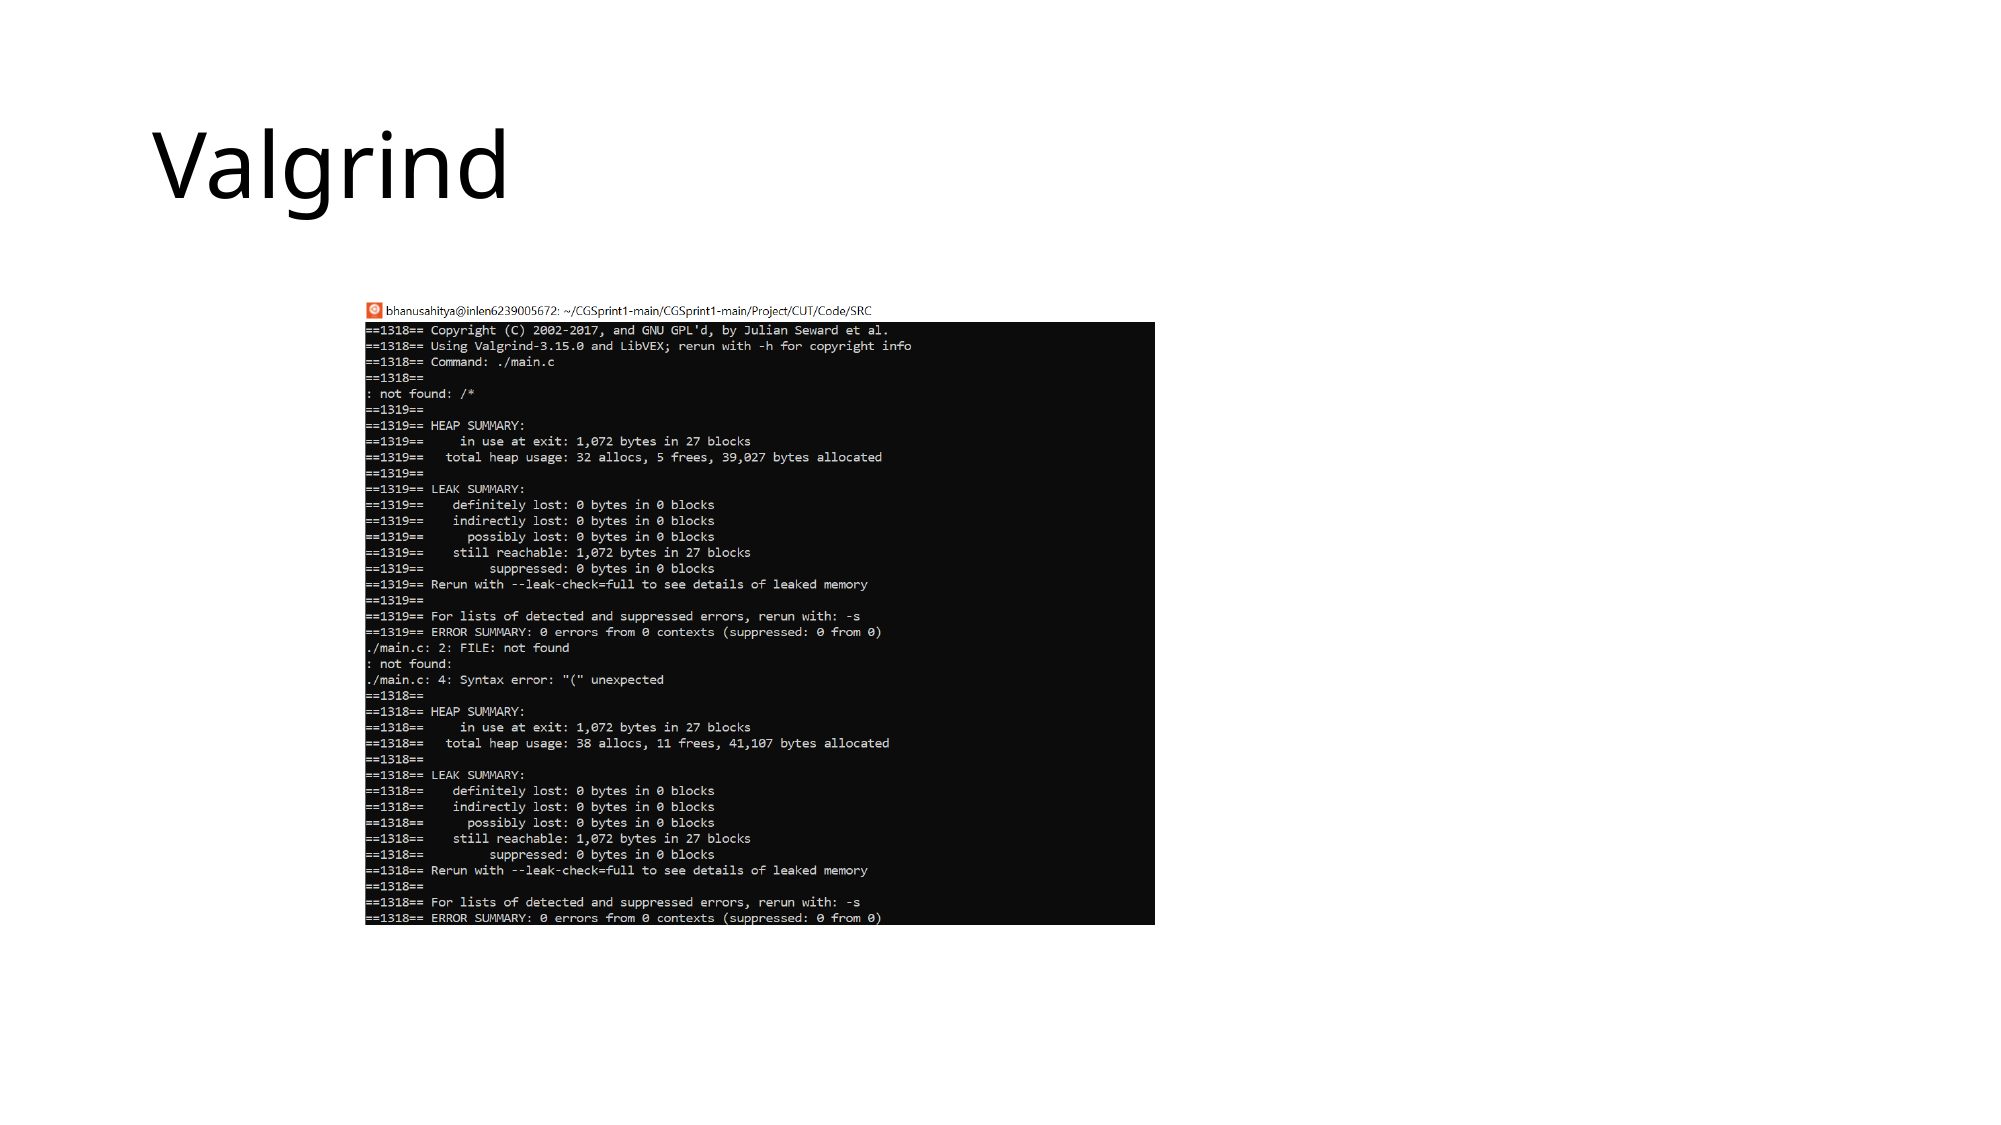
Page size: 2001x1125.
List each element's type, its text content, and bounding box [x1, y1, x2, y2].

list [365, 299, 1155, 925]
title Valgrind [137, 59, 1863, 278]
